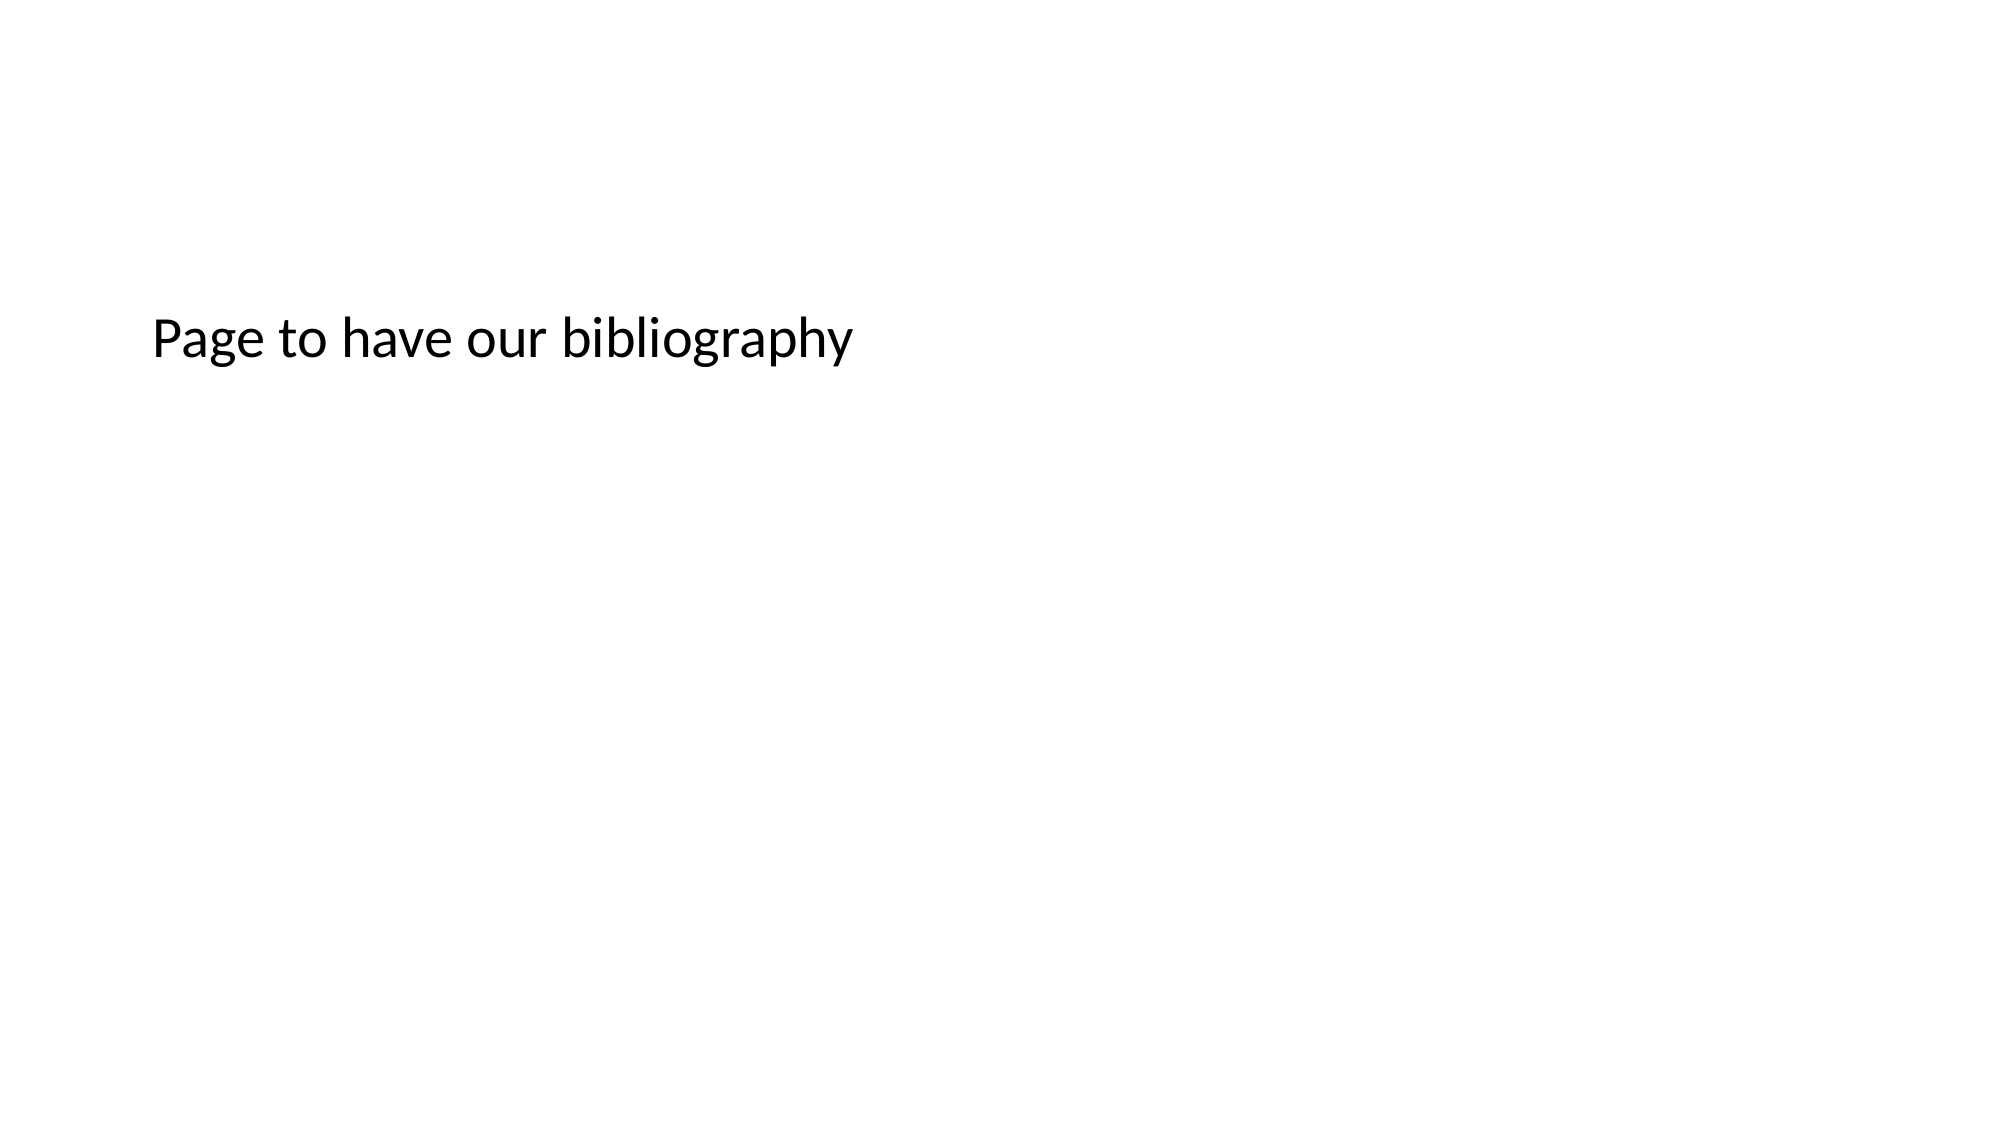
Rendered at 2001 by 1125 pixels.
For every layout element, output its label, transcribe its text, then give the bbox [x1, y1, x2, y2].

list Page to have our bibliography [137, 299, 1863, 1014]
